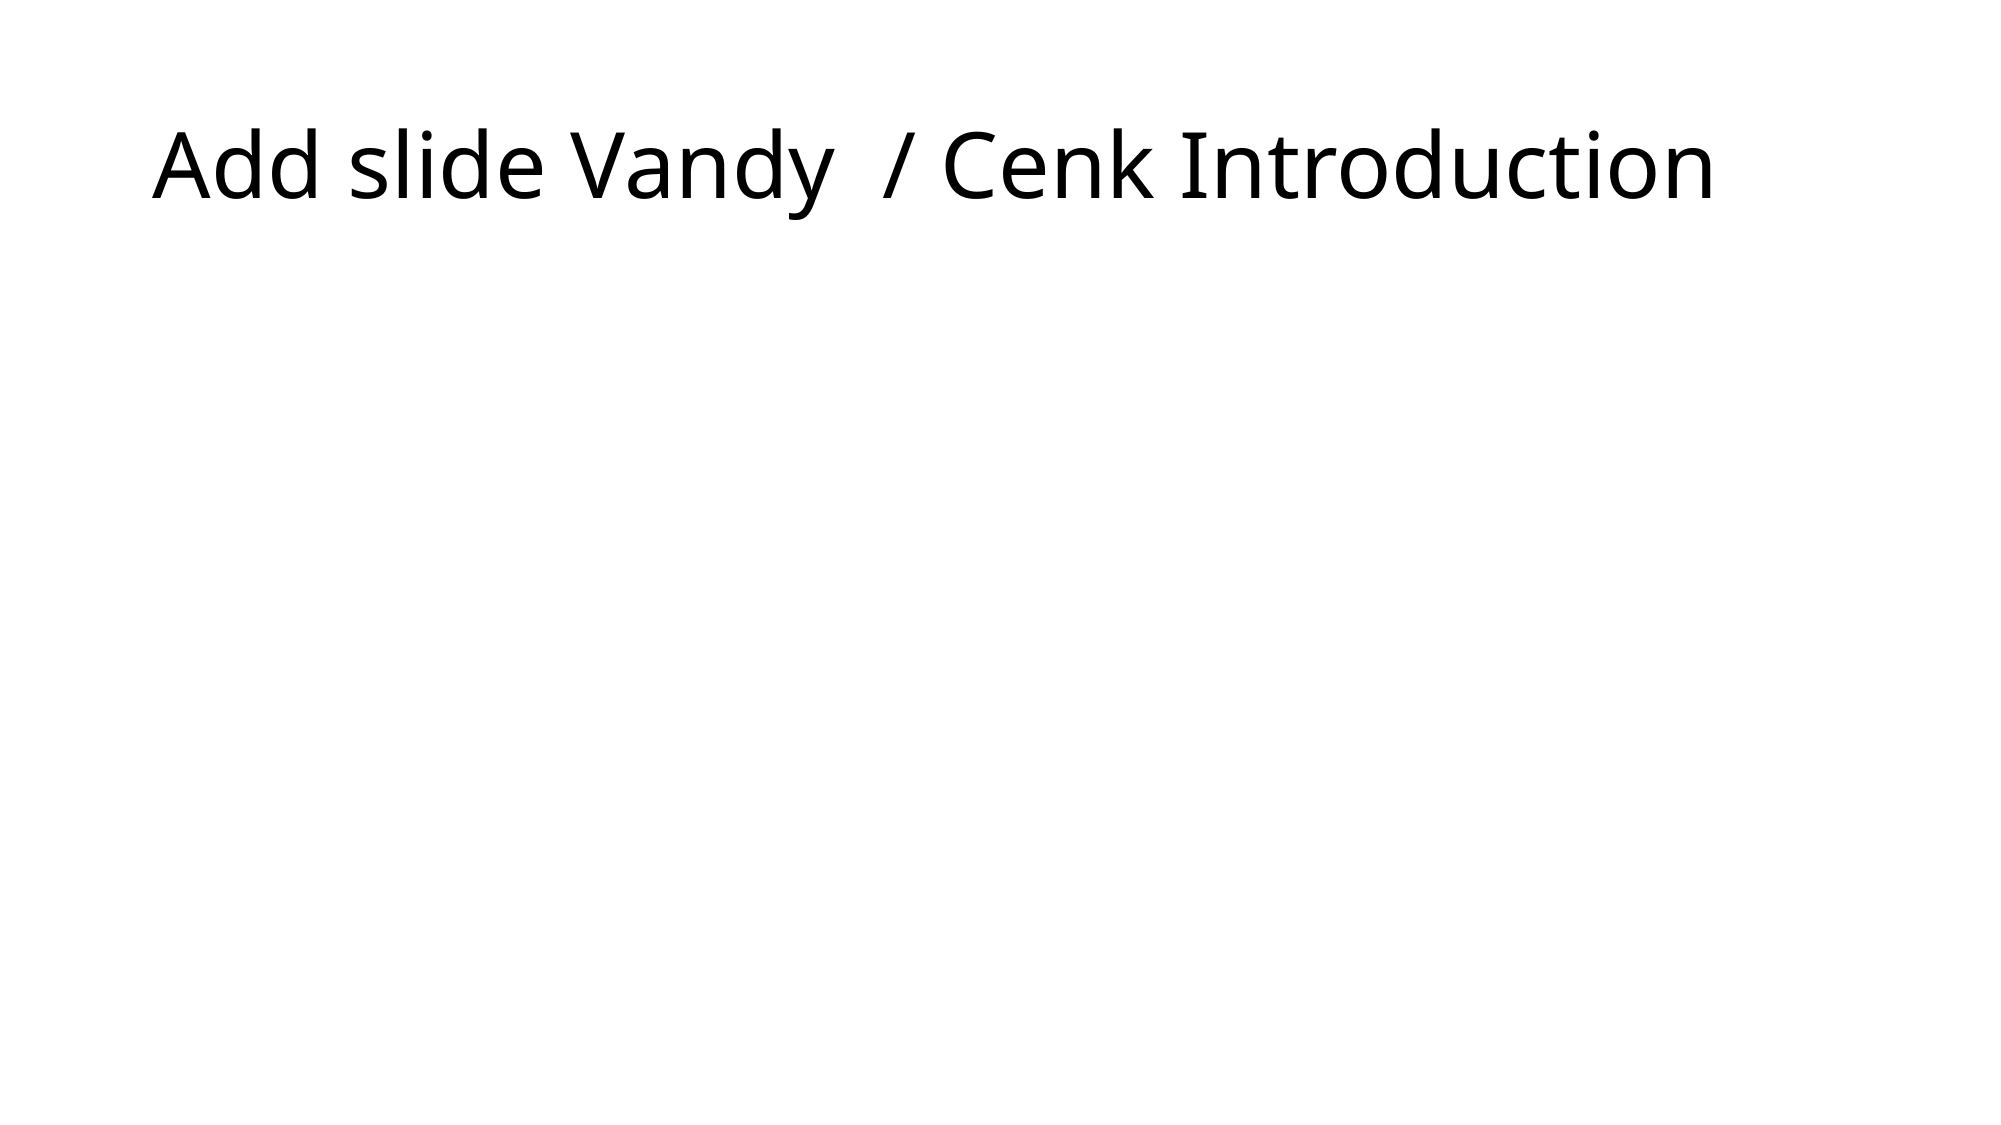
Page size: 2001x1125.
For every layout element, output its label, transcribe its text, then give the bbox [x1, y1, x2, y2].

title Add slide Vandy / Cenk Introduction [137, 59, 1863, 278]
